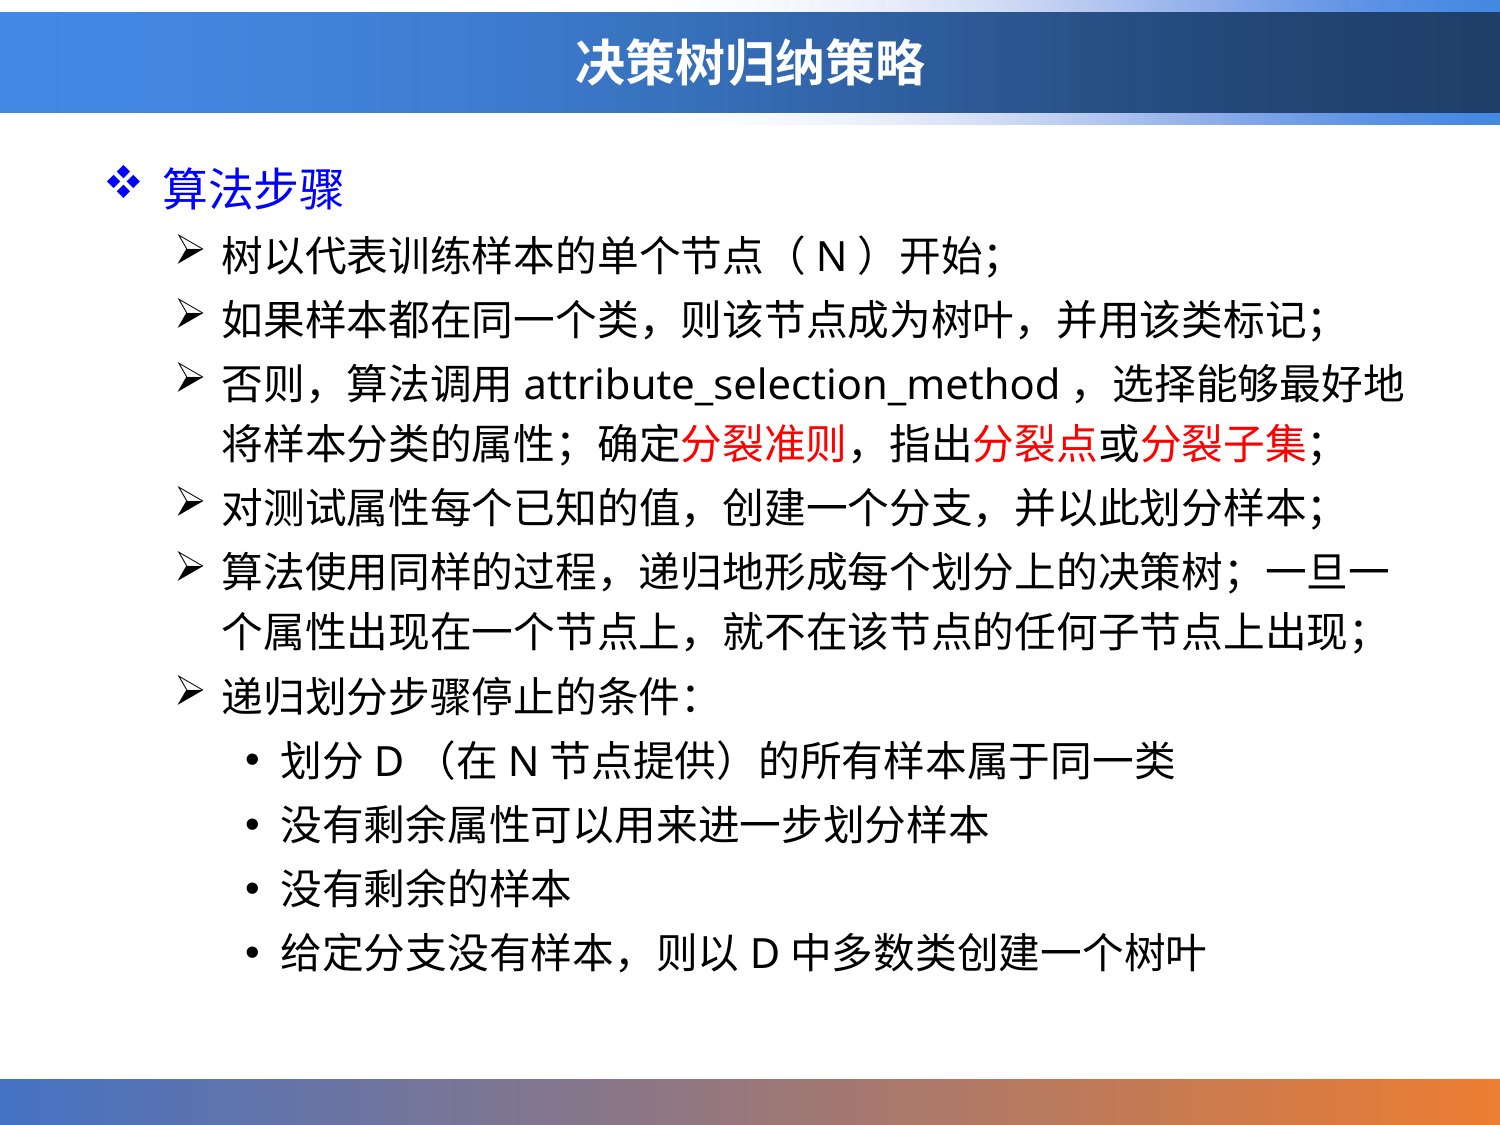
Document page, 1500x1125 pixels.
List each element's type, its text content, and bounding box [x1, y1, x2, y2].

picture [0, 0, 1500, 125]
title 决策树归纳策略 [29, 22, 1471, 102]
list 算法步骤 树以代表训练样本的单个节点（N）开始； 如果样本都在同一个类，则该节点成为树叶，并用该类标记； 否则，算法调用attribute_selection_method，选择能够最好地将样本分类的属性；确定分裂准则，指出分裂点或分裂子集； 对测试属性每个已知的值，创建一个分支，并以此划分样本； 算法使用同样的过程，递归地形成每个划分上的决策树；一旦一个属性出现在一个节点上，就不在该节点的任何子节点上出现； 递归划分步骤停止的条件： 划分D（在N节点提供）的所有样本属于同一类 没有剩余属性可以用来进一步划分样本 没有剩余的样本 给定分支没有样本，则以D中多数类创建一个树叶 [88, 125, 1424, 1033]
